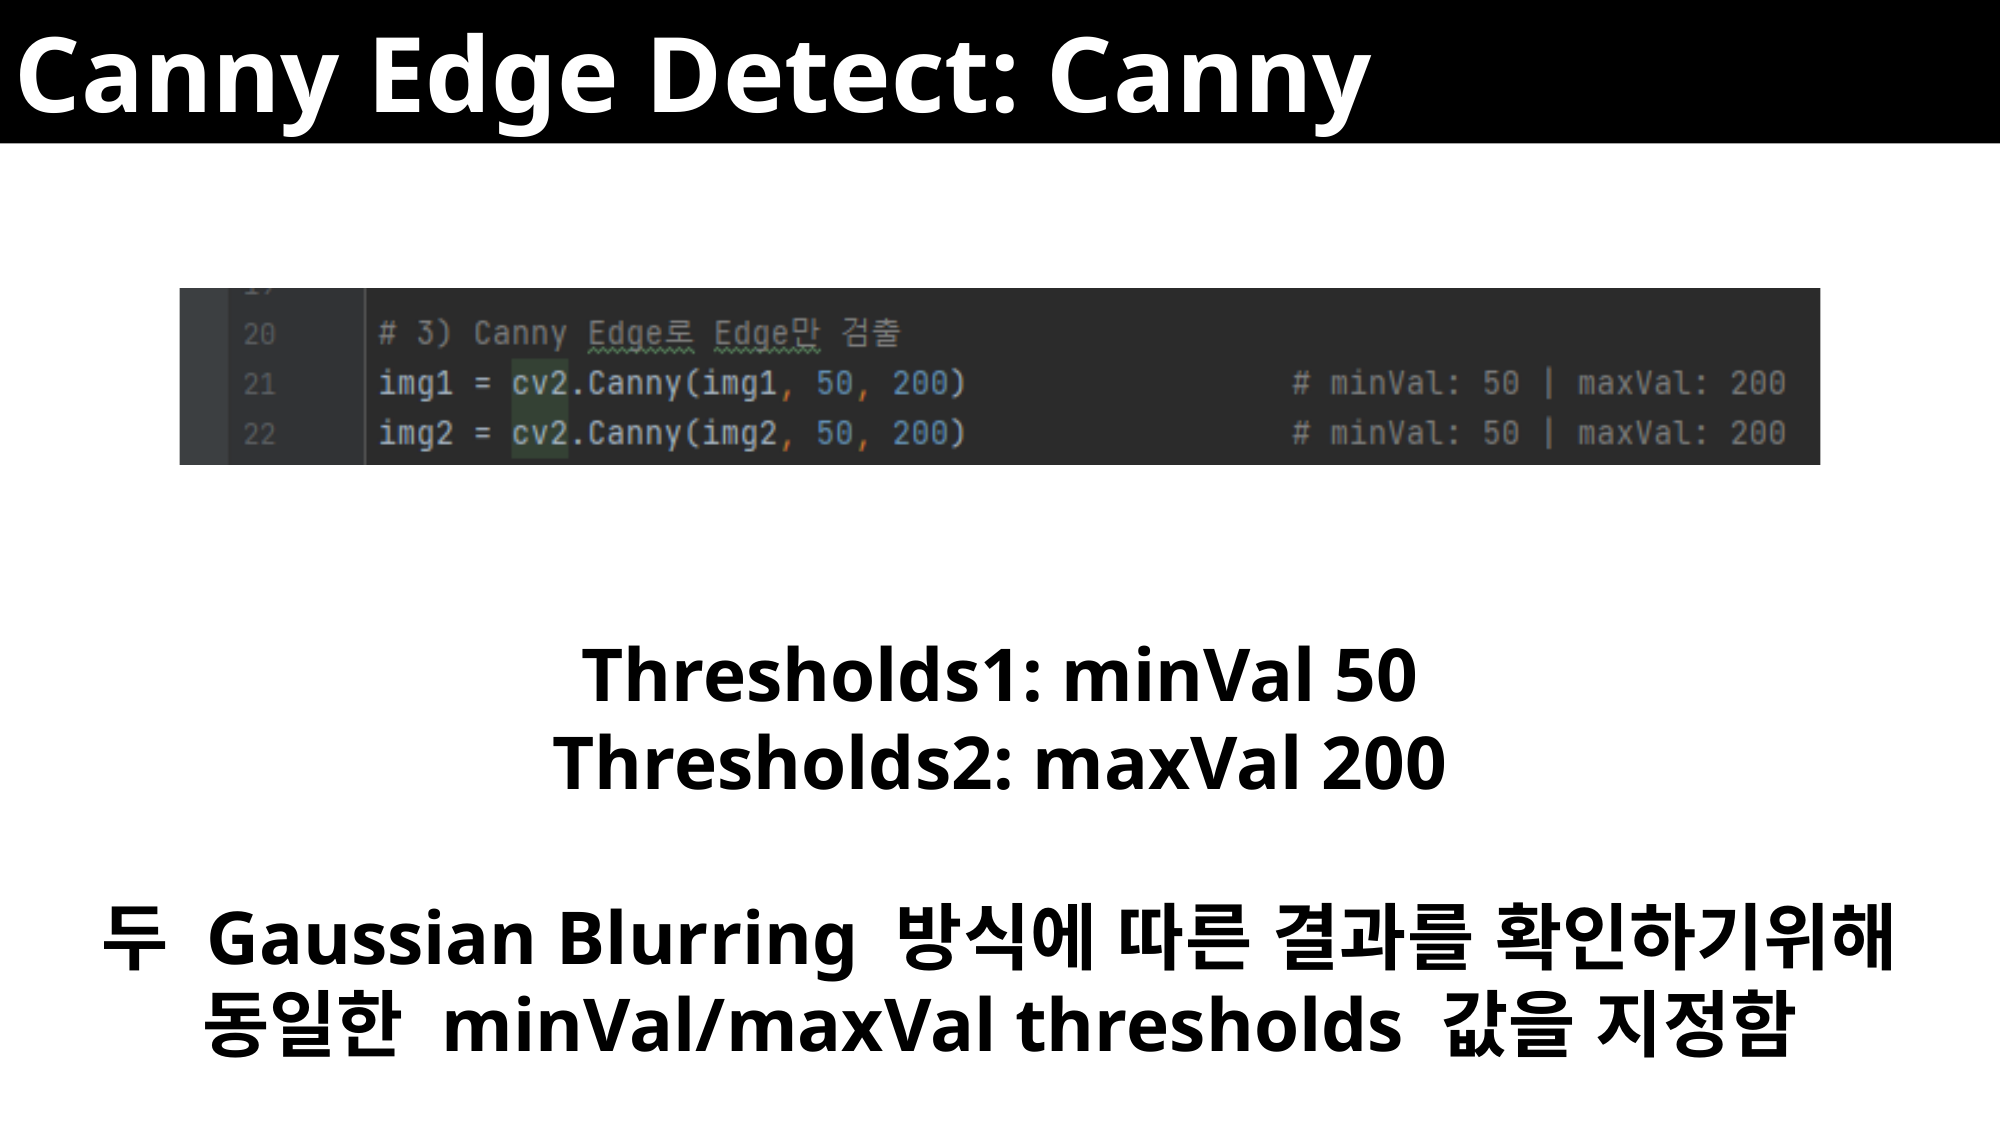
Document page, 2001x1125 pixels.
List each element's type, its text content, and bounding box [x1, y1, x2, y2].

picture [179, 288, 1821, 465]
text_box Thresholds1: minVal 50 Thresholds2: maxVal 200 두 Gaussian Blurring 방식에 따른 결과를 확인하기위해 동일한 minVal/maxVal thresholds 값을 지정함 [0, 609, 2000, 1086]
text_box Canny Edge Detect: Canny [0, 0, 2000, 144]
